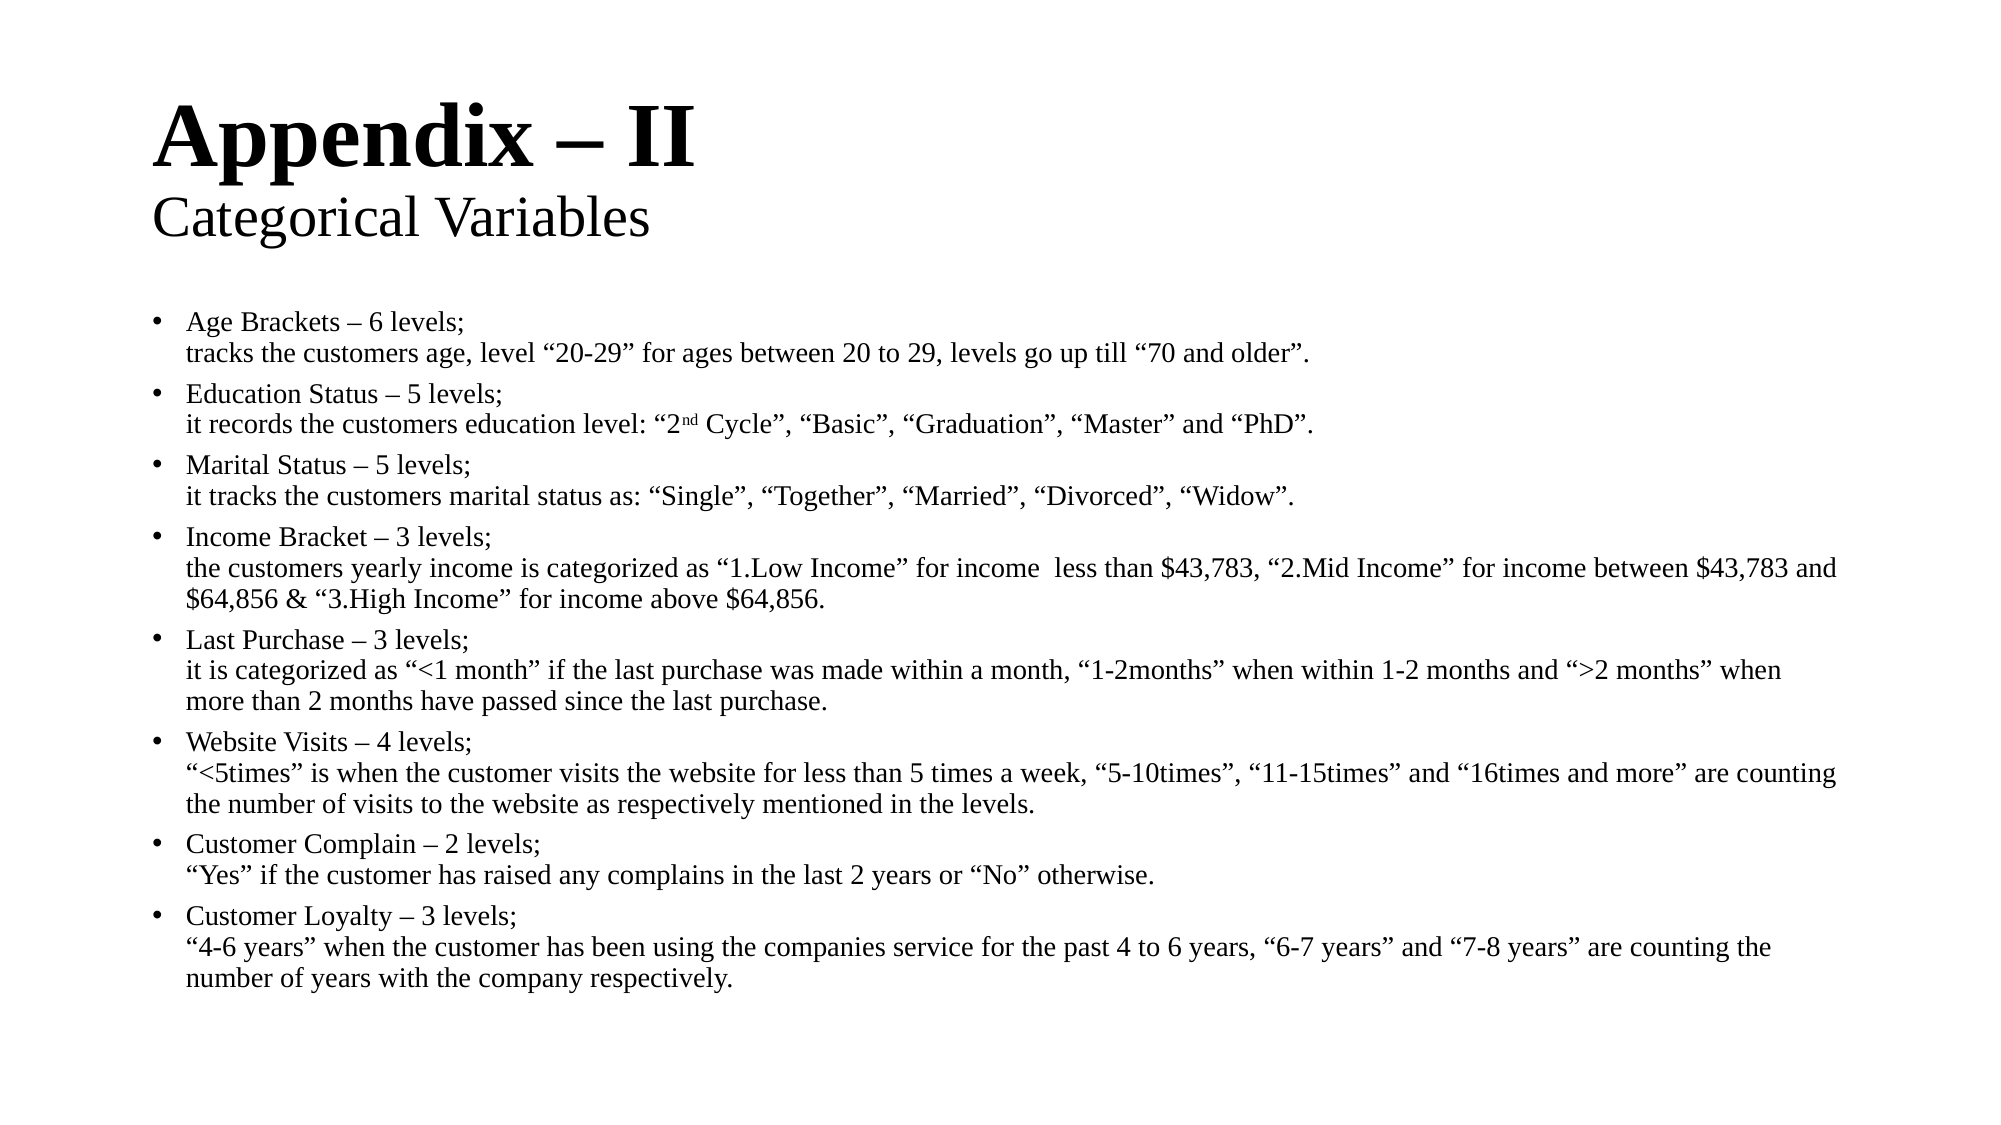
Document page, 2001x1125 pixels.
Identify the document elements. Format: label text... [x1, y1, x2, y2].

title Appendix – II Categorical Variables [137, 59, 1863, 278]
list Age Brackets – 6 levels; tracks the customers age, level “20-29” for ages between 20 to 29, levels go up till “70 and older”. Education Status – 5 levels; it records the customers education level: “2nd Cycle”, “Basic”, “Graduation”, “Master” and “PhD”. Marital Status – 5 levels; it tracks the customers marital status as: “Single”, “Together”, “Married”, “Divorced”, “Widow”. Income Bracket – 3 levels; the customers yearly income is categorized as “1.Low Income” for income less than $43,783, “2.Mid Income” for income between $43,783 and $64,856 & “3.High Income” for income above $64,856. Last Purchase – 3 levels; it is categorized as “<1 month” if the last purchase was made within a month, “1-2months” when within 1-2 months and “>2 months” when more than 2 months have passed since the last purchase. Website Visits – 4 levels; “<5times” is when the customer visits the website for less than 5 times a week, “5-10times”, “11-15times” and “16times and more” are counting the number of visits to the website as respectively mentioned in the levels. Customer Complain – 2 levels; “Yes” if the customer has raised any complains in the last 2 years or “No” otherwise. Customer Loyalty – 3 levels; “4-6 years” when the customer has been using the companies service for the past 4 to 6 years, “6-7 years” and “7-8 years” are counting the number of years with the company respectively. [137, 299, 1863, 1014]
